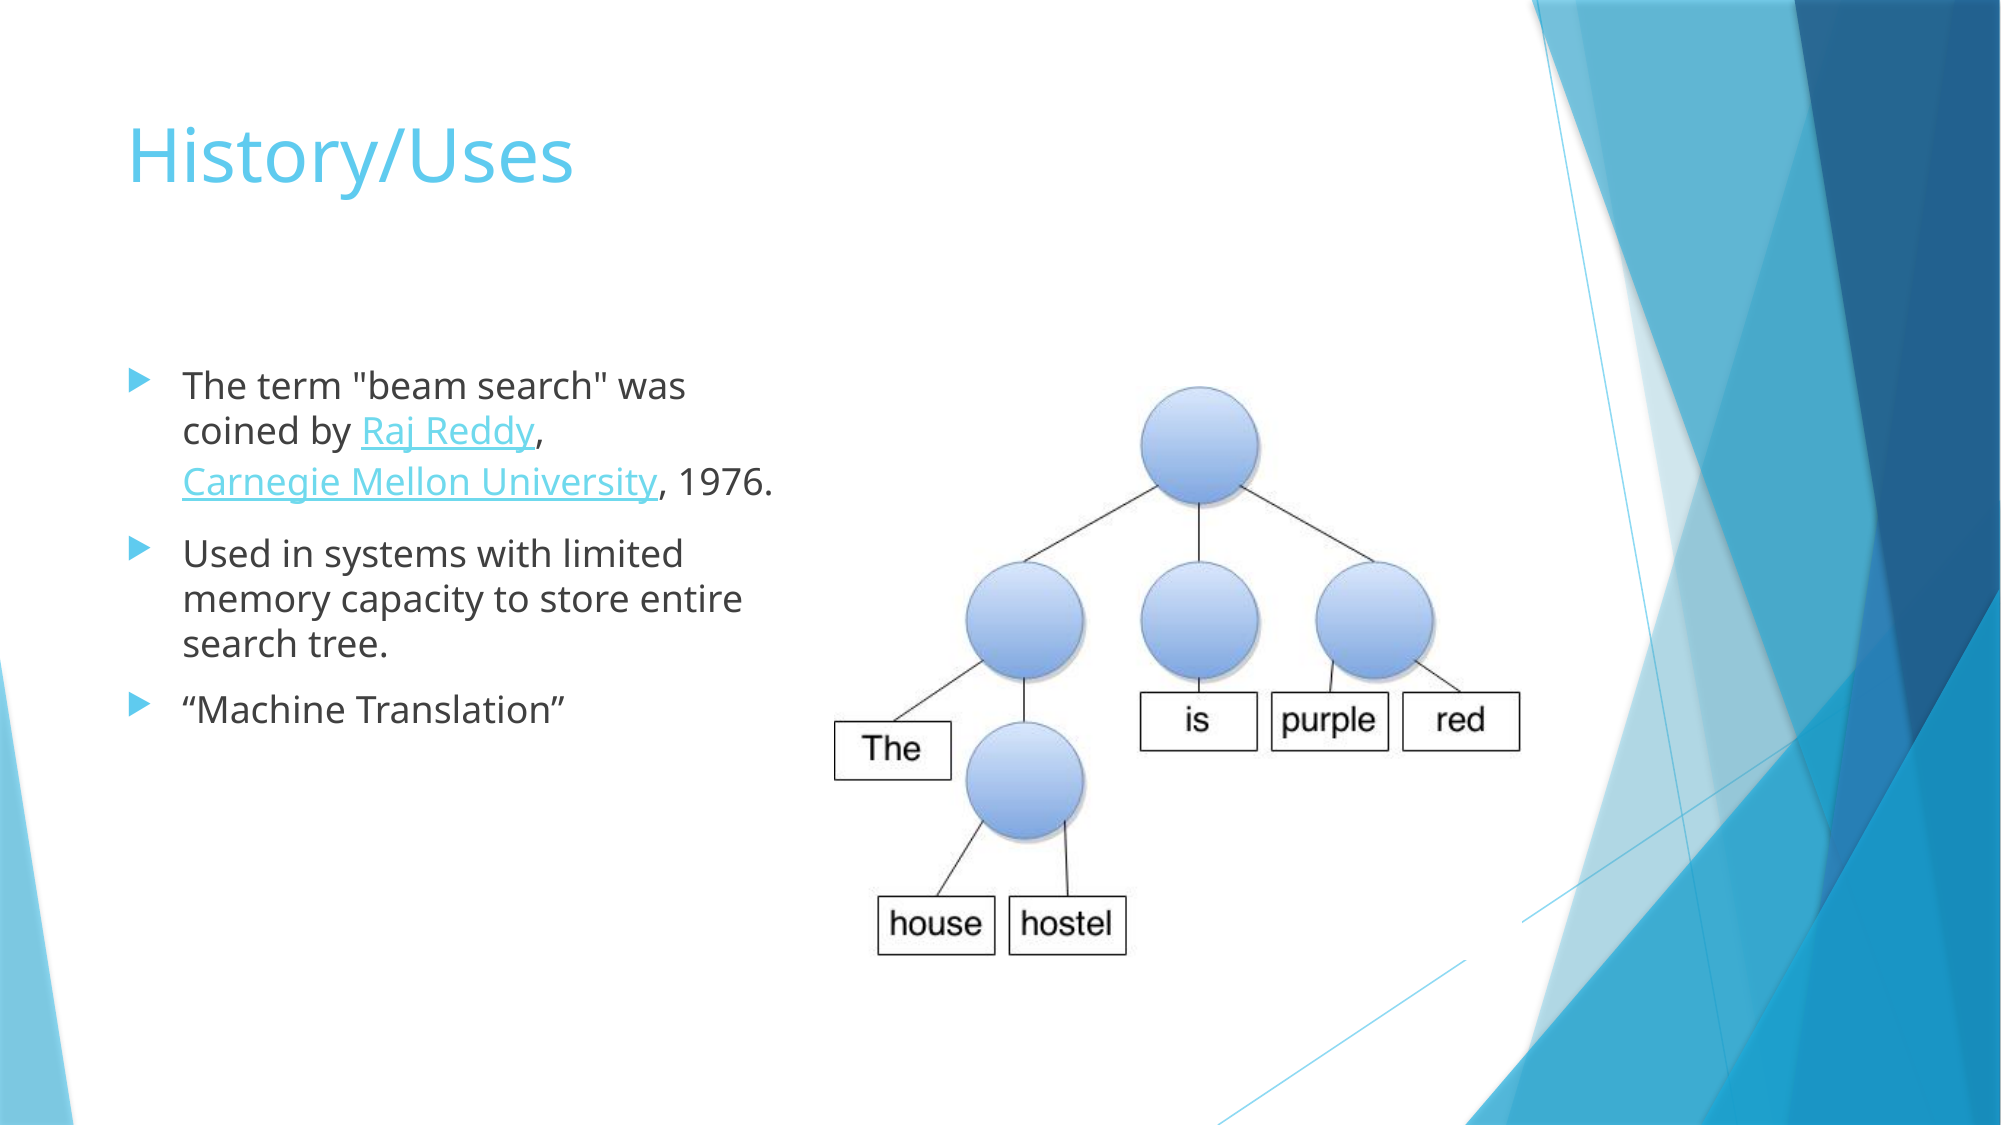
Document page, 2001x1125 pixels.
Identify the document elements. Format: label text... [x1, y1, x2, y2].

title History/Uses [111, 99, 1522, 317]
list The term "beam search" was coined by Raj Reddy, Carnegie Mellon University, 1976. Used in systems with limited memory capacity to store entire search tree. “Machine Translation” [111, 354, 798, 992]
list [834, 385, 1522, 960]
